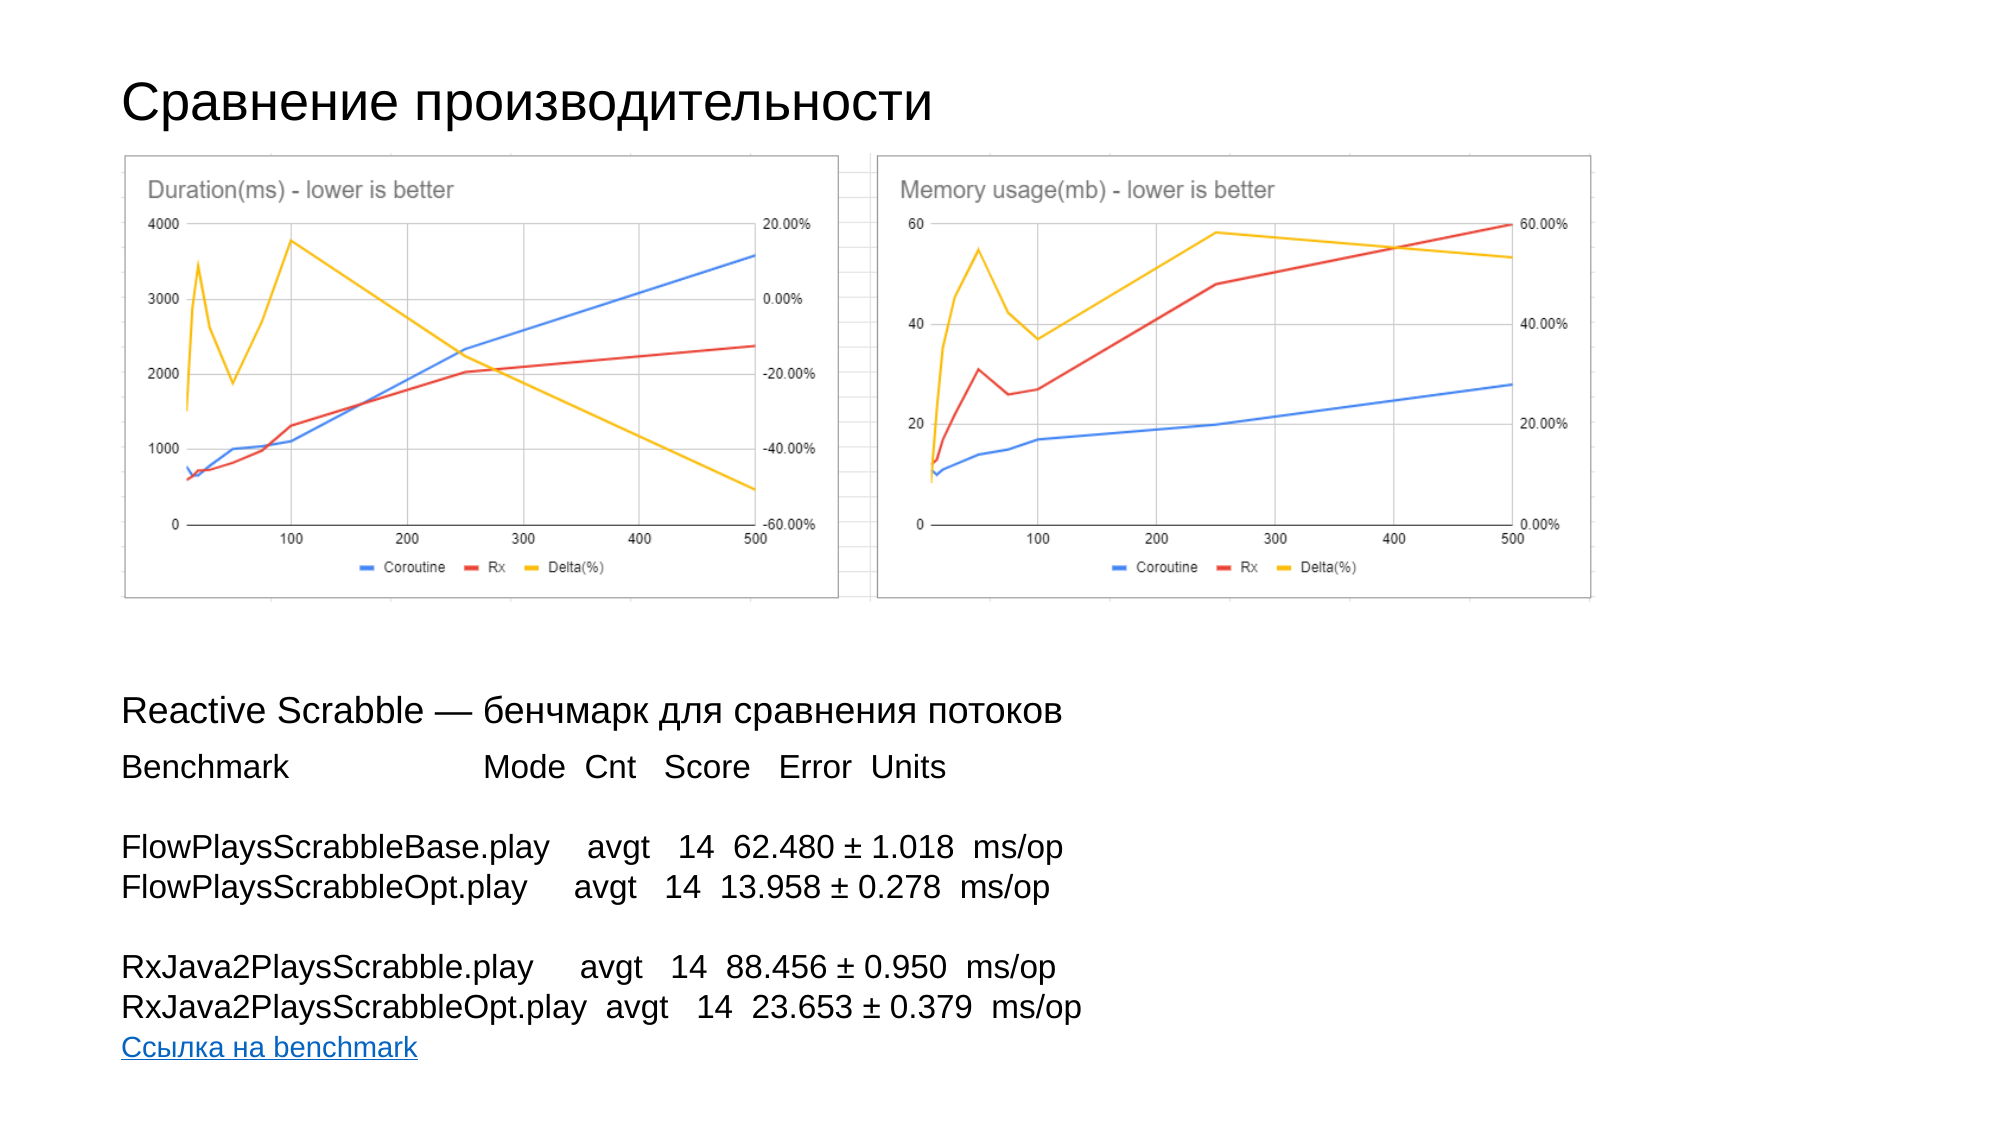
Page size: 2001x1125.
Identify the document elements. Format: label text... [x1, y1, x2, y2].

text_box Reactive Scrabble — бенчмарк для сравнения потоков [106, 679, 1394, 739]
text_box Benchmark Mode Cnt Score Error Units FlowPlaysScrabbleBase.play avgt 14 62.480 ± 1.018 ms/op FlowPlaysScrabbleOpt.play avgt 14 13.958 ± 0.278 ms/op RxJava2PlaysScrabble.play avgt 14 88.456 ± 0.950 ms/op RxJava2PlaysScrabbleOpt.play avgt 14 23.653 ± 0.379 ms/op [106, 738, 1218, 1033]
picture [121, 153, 1595, 602]
text_box Ссылка на benchmark [106, 1020, 433, 1071]
text_box Сравнение производительности [106, 58, 1016, 139]
